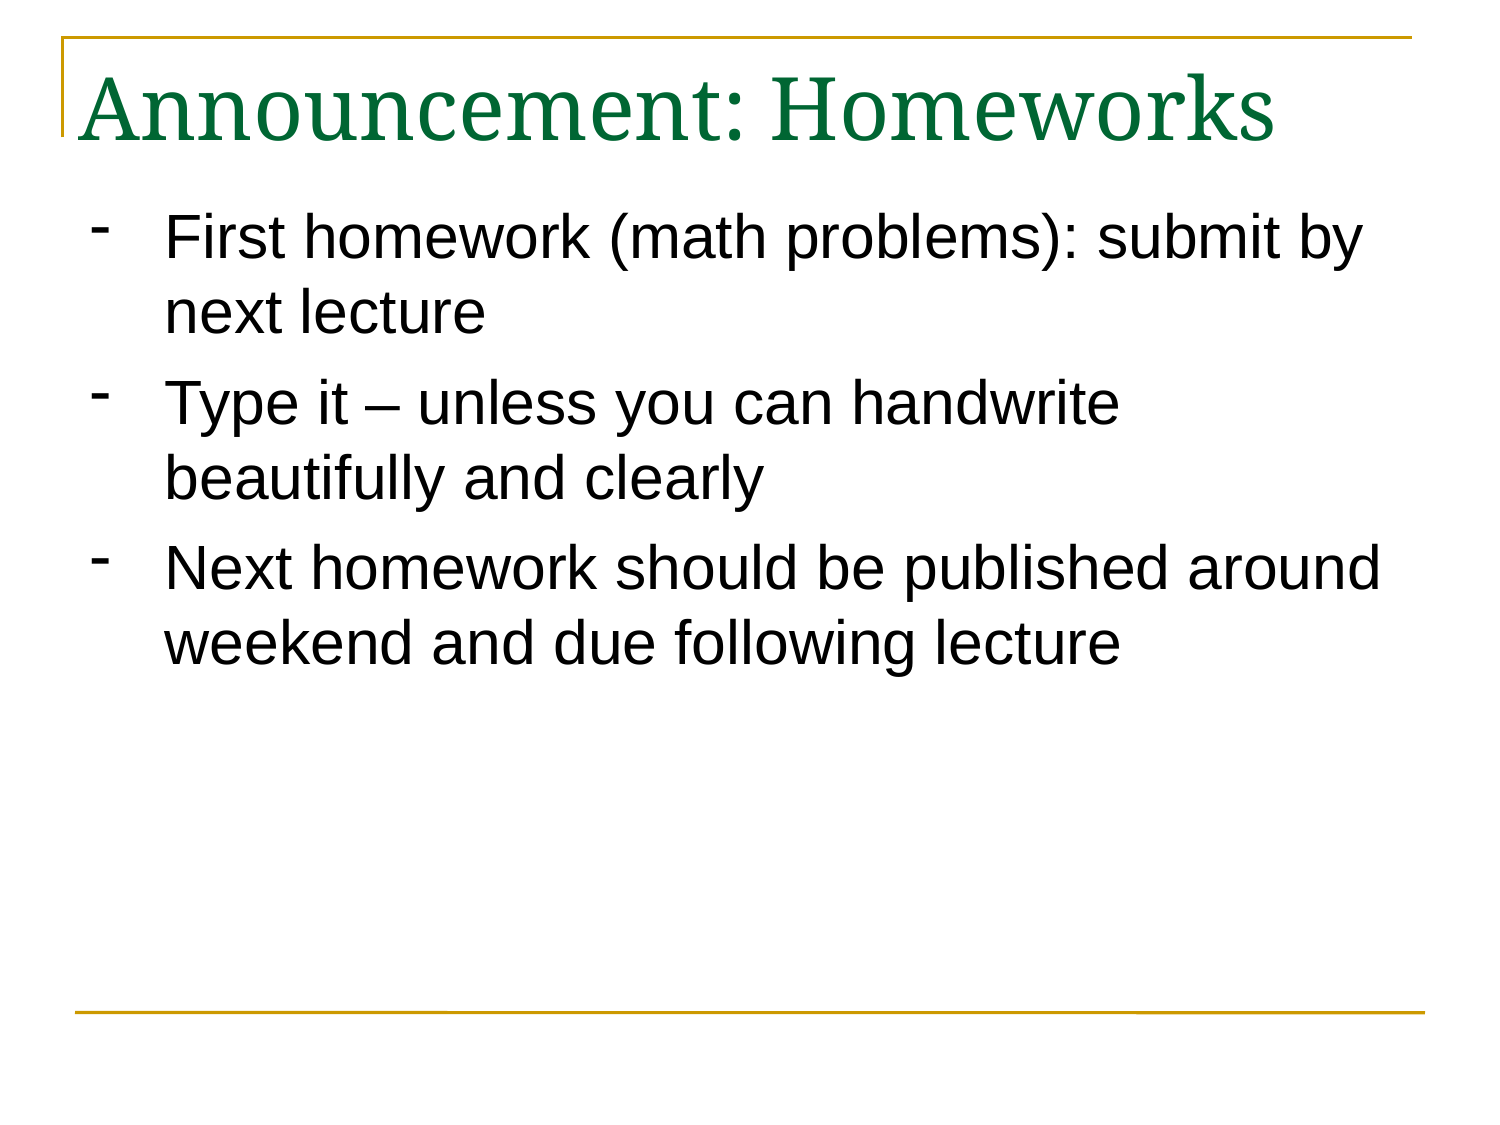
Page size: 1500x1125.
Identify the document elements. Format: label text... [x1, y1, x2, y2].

title Announcement: Homeworks [63, 45, 1424, 271]
list First homework (math problems): submit by next lecture Type it – unless you can handwrite beautifully and clearly Next homework should be published around weekend and due following lecture [75, 188, 1424, 1005]
